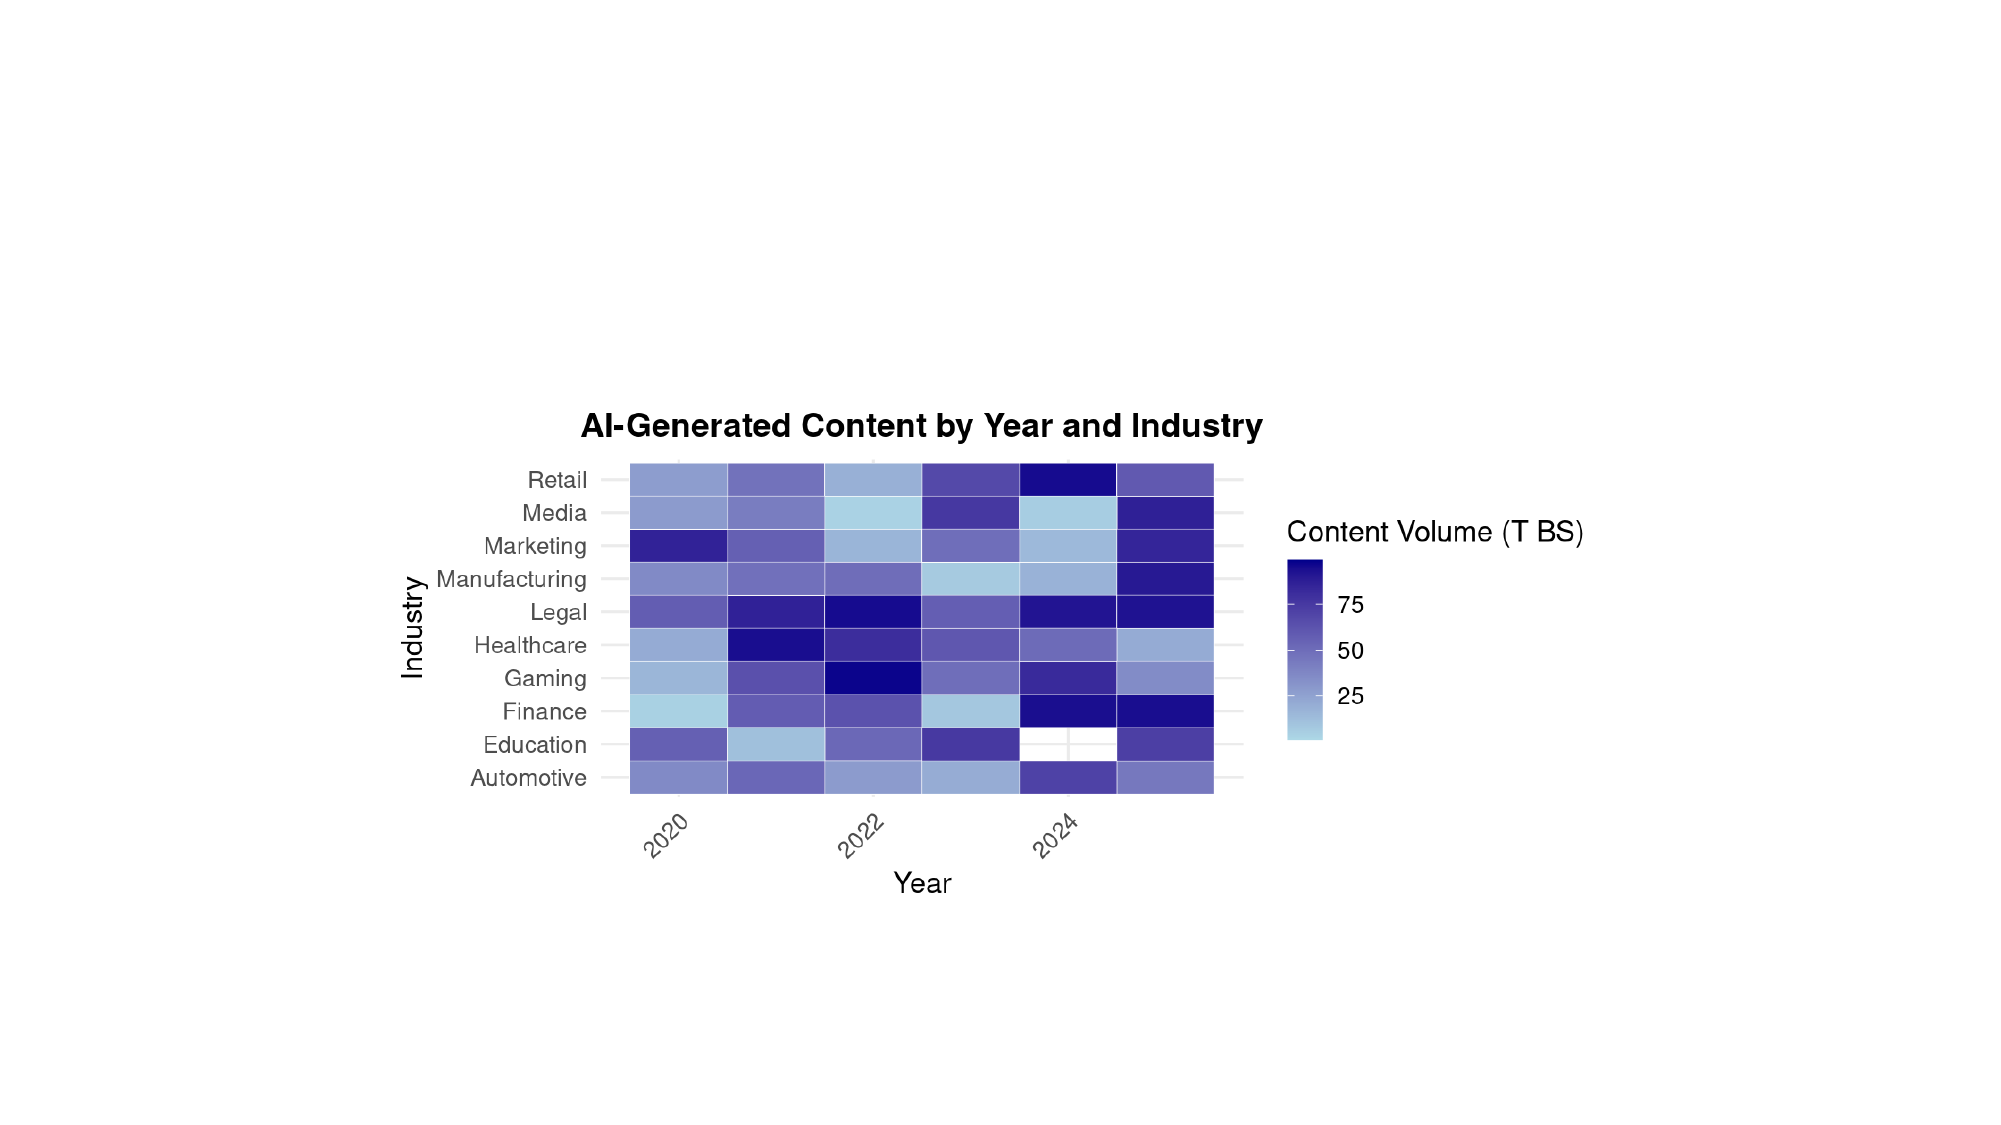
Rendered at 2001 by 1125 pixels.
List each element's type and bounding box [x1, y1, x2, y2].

list [385, 398, 1615, 915]
